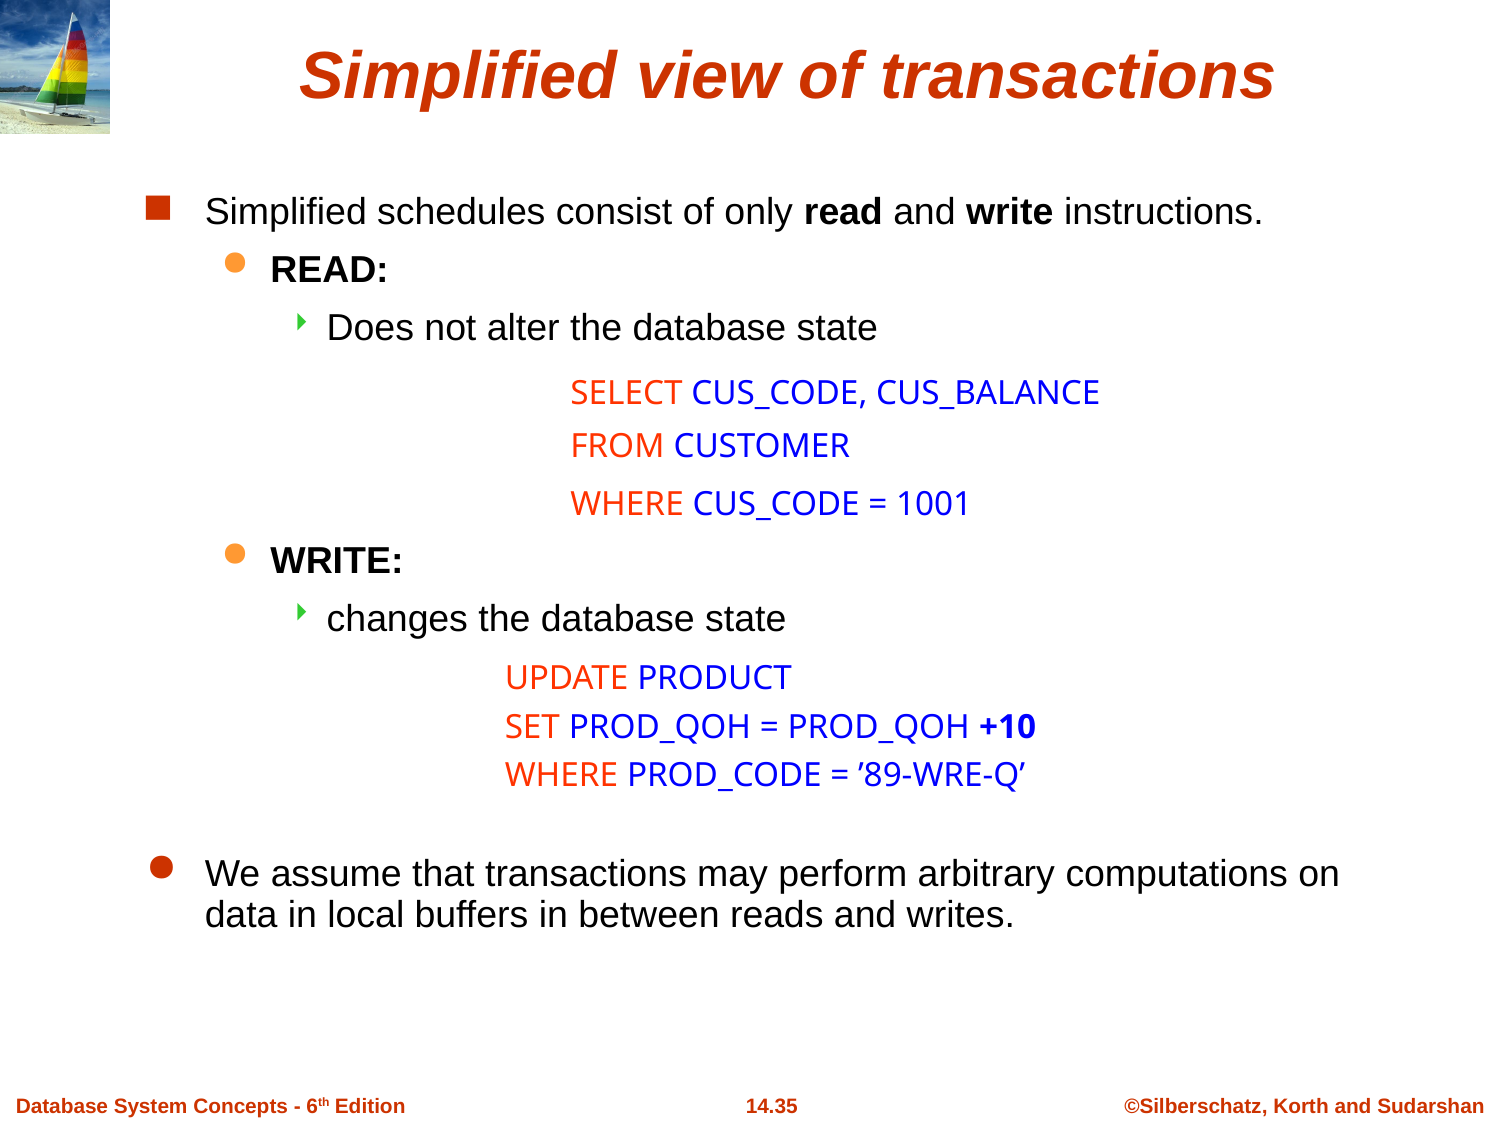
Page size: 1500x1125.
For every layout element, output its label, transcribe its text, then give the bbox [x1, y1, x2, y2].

title Simplified view of transactions [125, 18, 1452, 120]
picture [0, 0, 110, 134]
list Simplified schedules consist of only read and write instructions. READ: Does not alter the database state SELECT CUS_CODE, CUS_BALANCE FROM CUSTOMER WHERE CUS_CODE = 1001 WRITE: changes the database state UPDATE PRODUCT SET PROD_QOH = PROD_QOH +10 WHERE PROD_CODE = ’89-WRE-Q’ We assume that transactions may perform arbitrary computations on data in local buffers in between reads and writes. [133, 179, 1391, 984]
